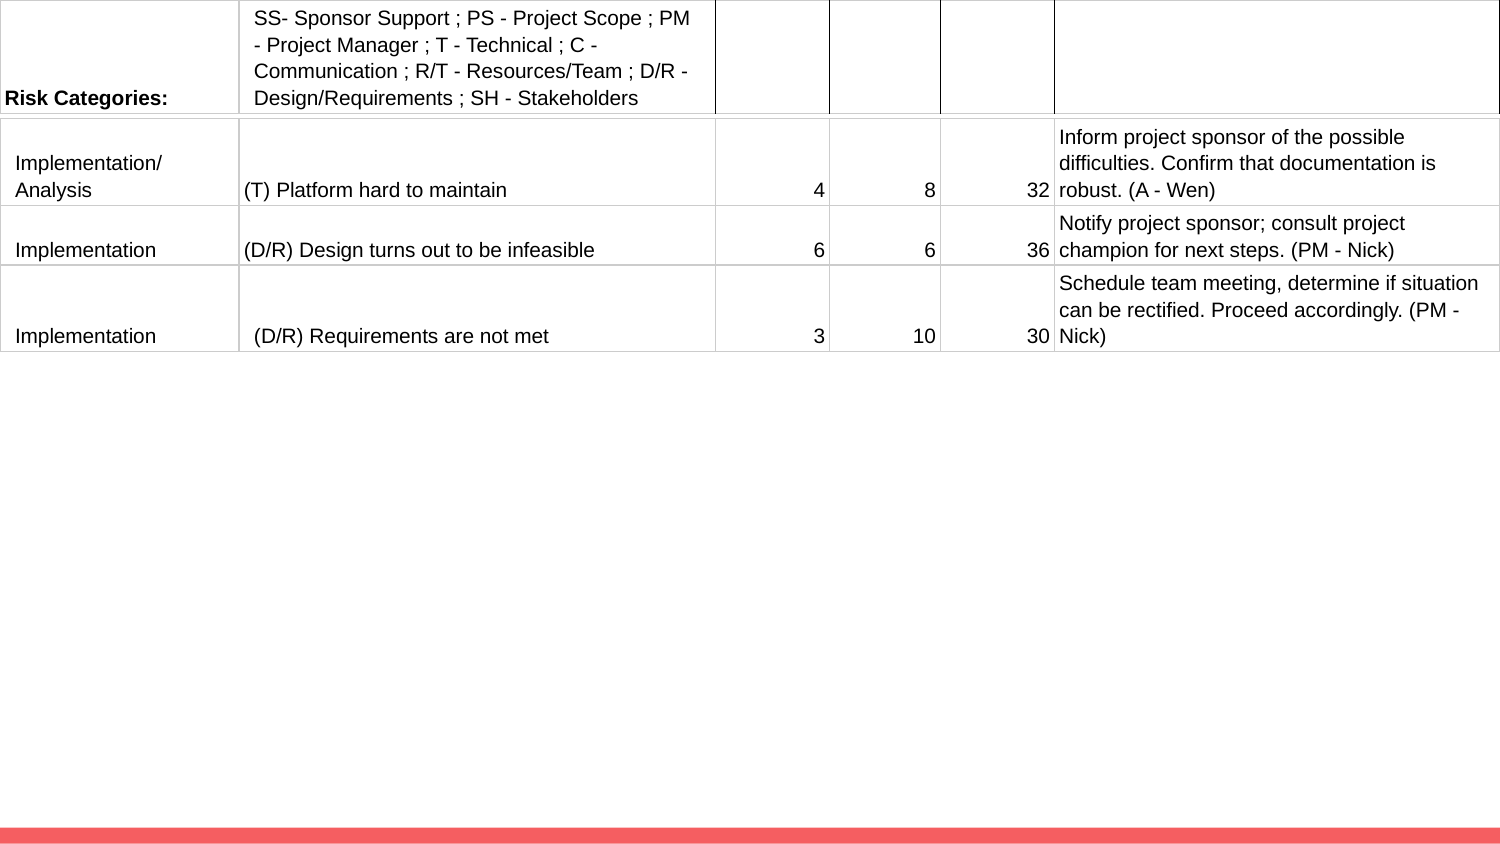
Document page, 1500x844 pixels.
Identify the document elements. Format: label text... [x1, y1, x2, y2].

table_header 8 [830, 119, 940, 205]
table_cell Implementation [1, 206, 238, 264]
table_header [941, 1, 1054, 113]
table_header Implementation/Analysis [1, 119, 238, 205]
table_cell 10 [830, 266, 940, 351]
table_cell 6 [830, 206, 940, 264]
table_header (T) Platform hard to maintain [240, 119, 715, 205]
table_header 4 [716, 119, 829, 205]
table_cell (D/R) Design turns out to be infeasible [240, 206, 715, 264]
table_header 32 [941, 119, 1054, 205]
table_cell 36 [941, 206, 1054, 264]
table_header [830, 1, 940, 113]
table_header [1055, 1, 1499, 113]
table_header SS- Sponsor Support ; PS - Project Scope ; PM - Project Manager ; T - Technical ; C - Communication ; R/T - Resources/Team ; D/R - Design/Requirements ; SH - Stakeholders [240, 1, 715, 113]
table_cell 30 [941, 266, 1054, 351]
table_header [716, 1, 829, 113]
table_cell 3 [716, 266, 829, 351]
table_header Inform project sponsor of the possible difficulties. Confirm that documentation is robust. (A - Wen) [1055, 119, 1499, 205]
table_cell Notify project sponsor; consult project champion for next steps. (PM - Nick) [1055, 206, 1499, 264]
table_header Risk Categories: [1, 1, 238, 113]
table_cell (D/R) Requirements are not met [240, 266, 715, 351]
table_cell Implementation [1, 266, 238, 351]
table_cell Schedule team meeting, determine if situation can be rectified. Proceed accordingly. (PM - Nick) [1055, 266, 1499, 351]
table_cell 6 [716, 206, 829, 264]
